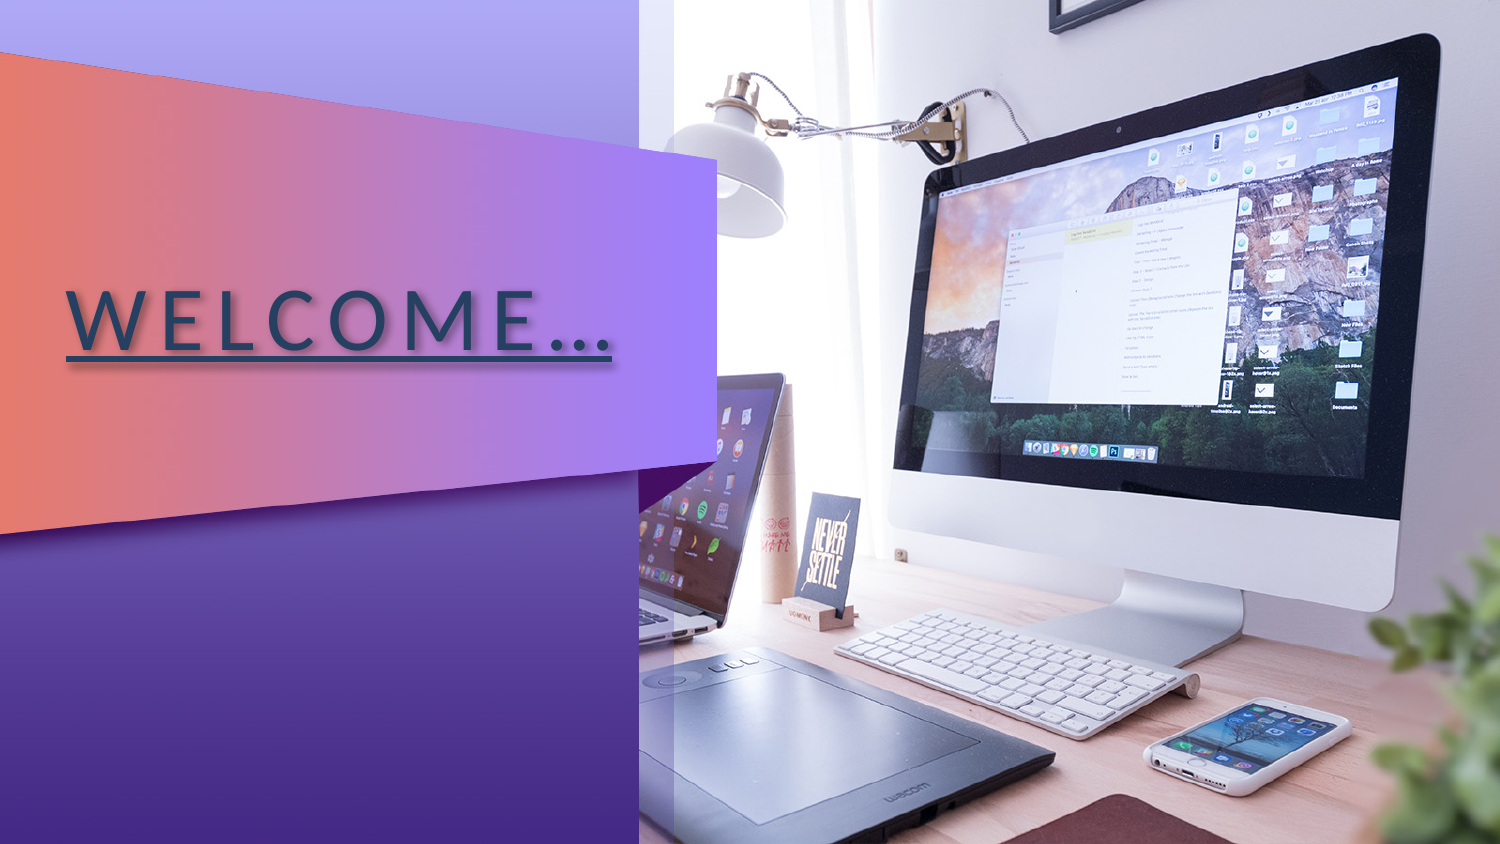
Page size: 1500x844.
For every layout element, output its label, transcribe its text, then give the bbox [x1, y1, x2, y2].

picture [0, 0, 1500, 844]
title WELCOME… [50, 164, 706, 463]
